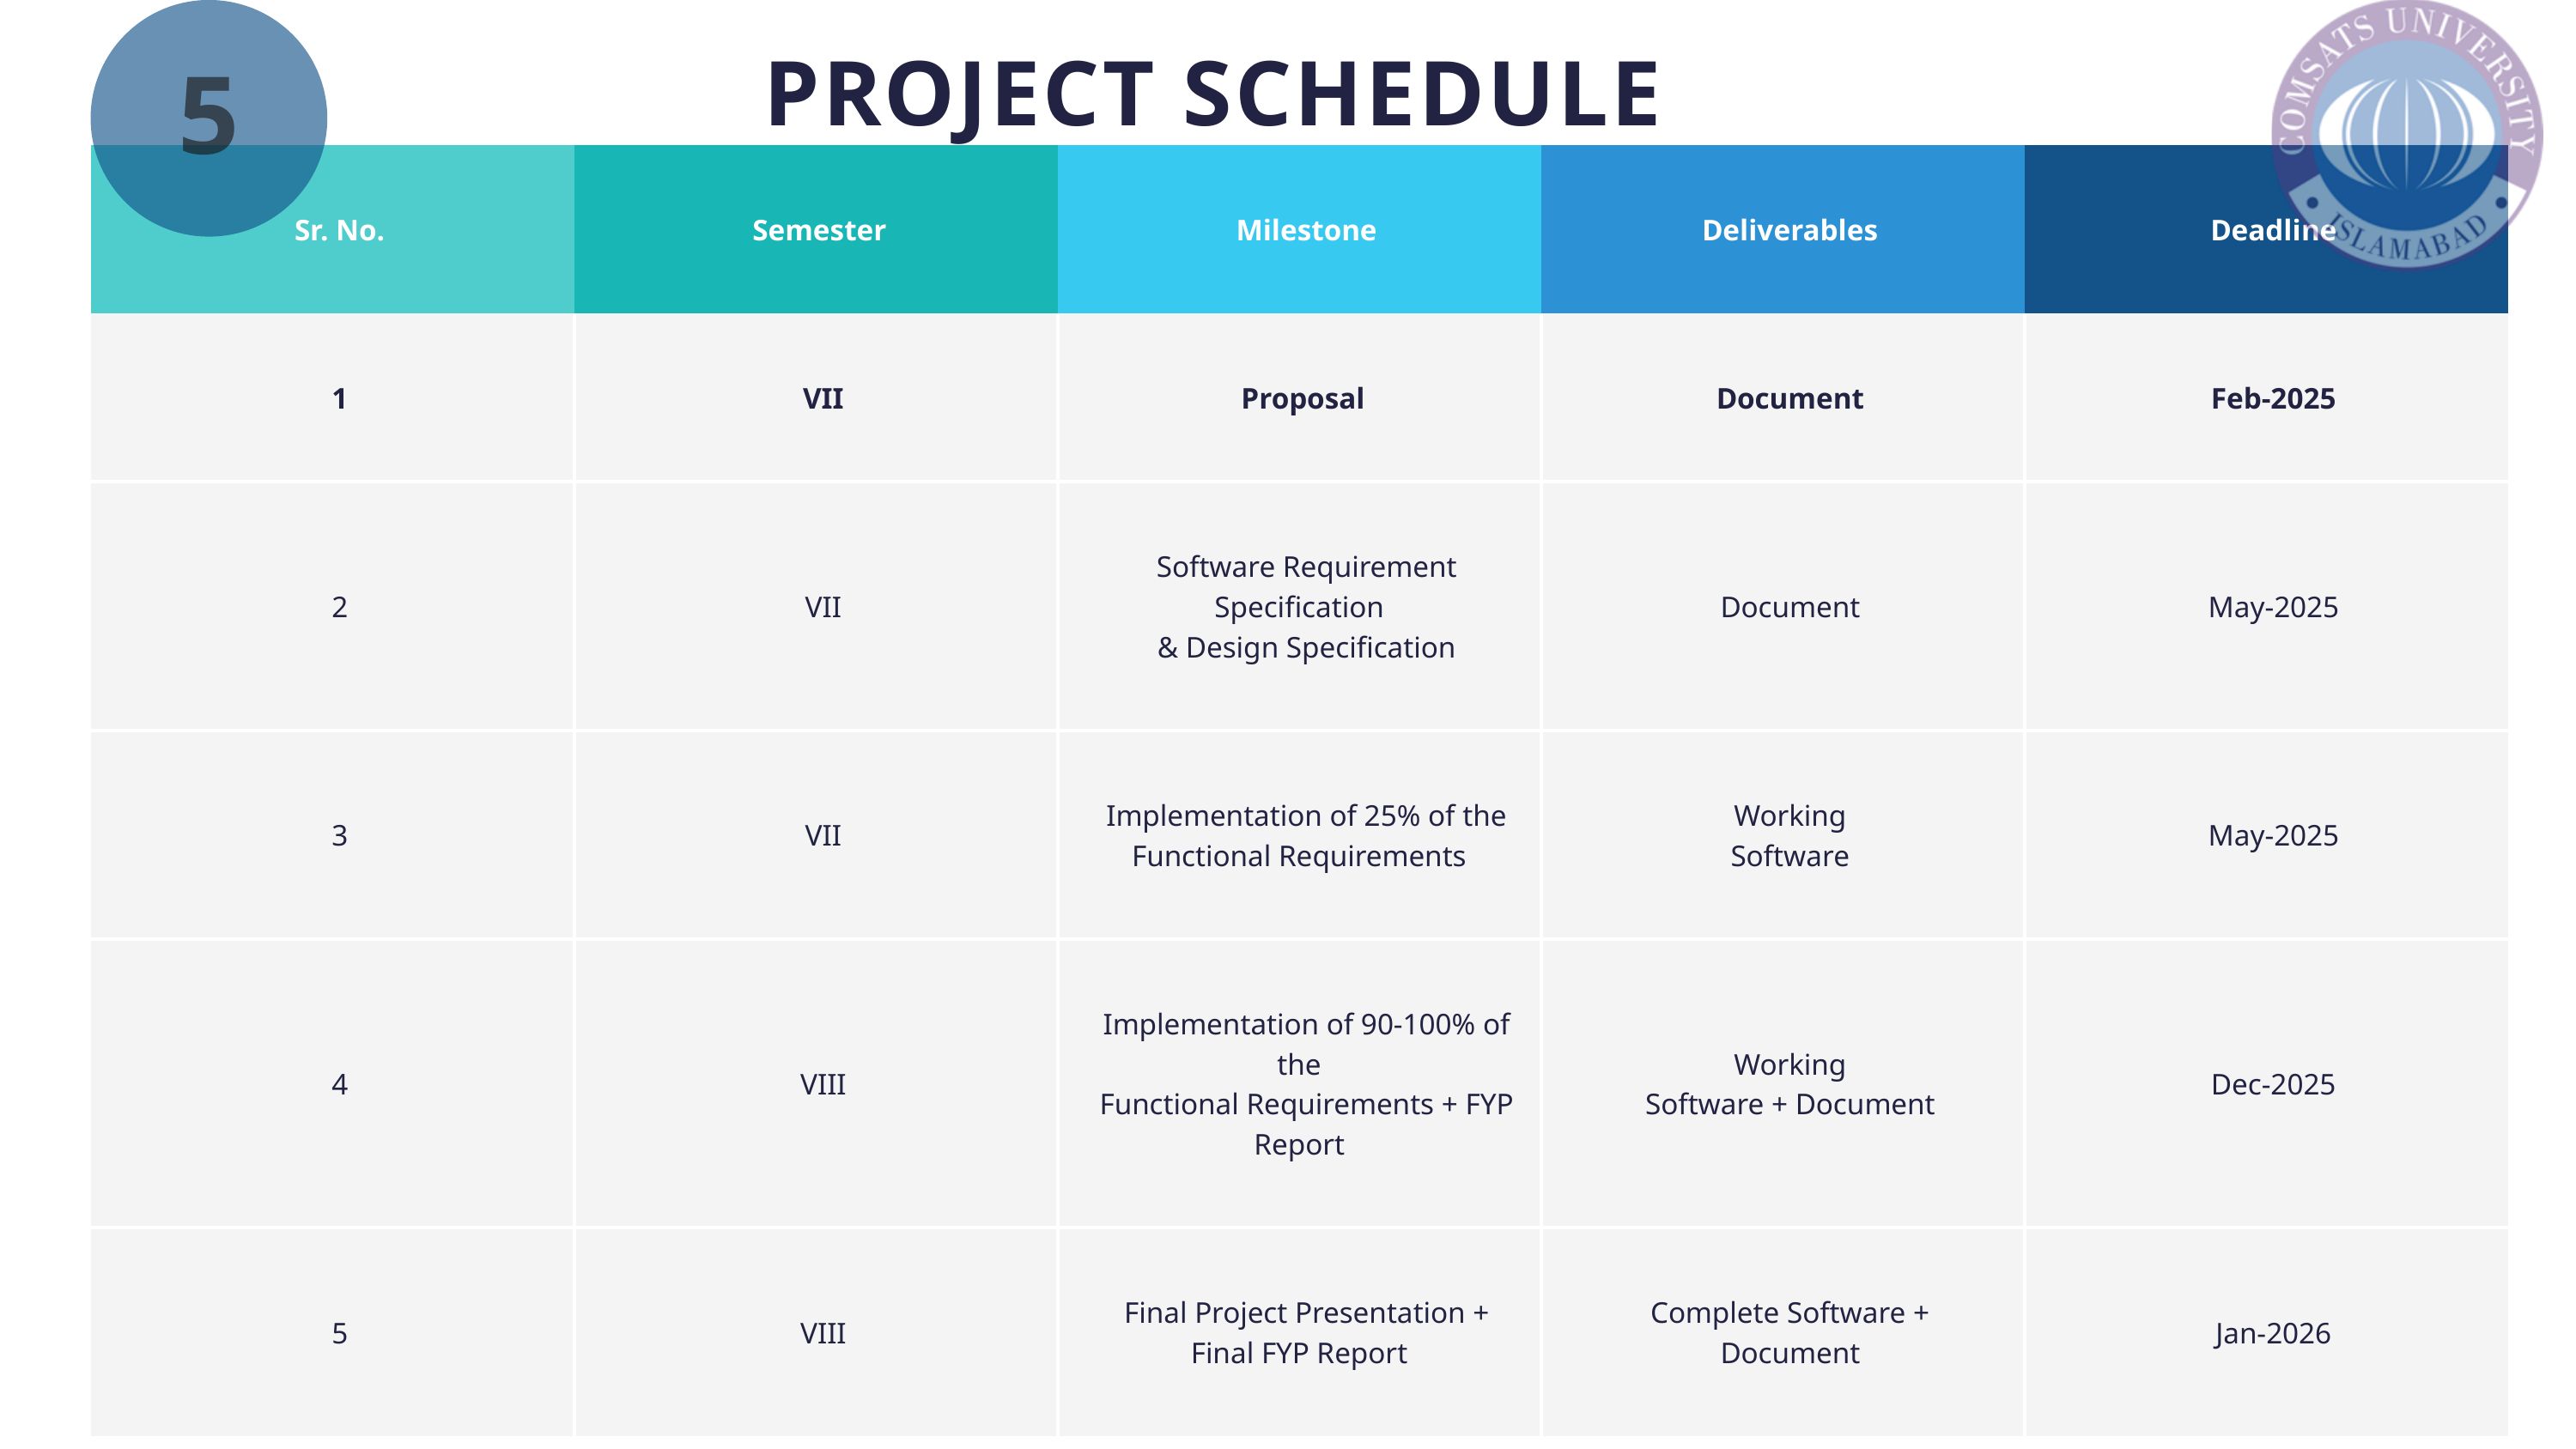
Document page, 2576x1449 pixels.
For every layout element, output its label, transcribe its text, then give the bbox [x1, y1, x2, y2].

table_cell 1 [91, 313, 573, 480]
table_cell VII [576, 483, 1056, 729]
table_cell Jan-2026 [2026, 1229, 2508, 1436]
table_cell May-2025 [2026, 483, 2508, 729]
table_cell Working Software [1543, 732, 2023, 937]
table_cell Complete Software + Document [1543, 1229, 2023, 1436]
table_cell Implementation of 90-100% of the Functional Requirements + FYP Report [1060, 941, 1540, 1226]
table_cell 2 [91, 483, 573, 729]
table_cell 5 [91, 1229, 573, 1436]
table_cell Document [1543, 483, 2023, 729]
table_header Deliverables [1541, 145, 2025, 313]
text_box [424, 32, 2002, 210]
table_header Deadline [2025, 145, 2508, 313]
table_cell Working Software + Document [1543, 941, 2023, 1226]
table_header Milestone [1058, 220, 1541, 313]
table_cell Proposal [1060, 313, 1540, 480]
table_cell Dec-2025 [2026, 941, 2508, 1226]
table_cell Implementation of 25% of the Functional Requirements [1060, 732, 1540, 937]
table_cell VIII [576, 941, 1056, 1226]
table_cell 3 [91, 732, 573, 937]
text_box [90, 0, 328, 237]
table_cell VIII [576, 1229, 1056, 1436]
table_cell May-2025 [2026, 732, 2508, 937]
table_cell VII [576, 313, 1056, 480]
table_cell VII [576, 732, 1056, 937]
text_box [2271, 0, 2544, 272]
table_cell Feb-2025 [2026, 313, 2508, 480]
table_cell Software Requirement Specification & Design Specification [1060, 483, 1540, 729]
table_cell 4 [91, 941, 573, 1226]
table_header Sr. No. [91, 145, 574, 313]
table_cell Document [1543, 313, 2023, 480]
table_header Semester [574, 220, 1058, 313]
table_cell Final Project Presentation + Final FYP Report [1060, 1229, 1540, 1436]
